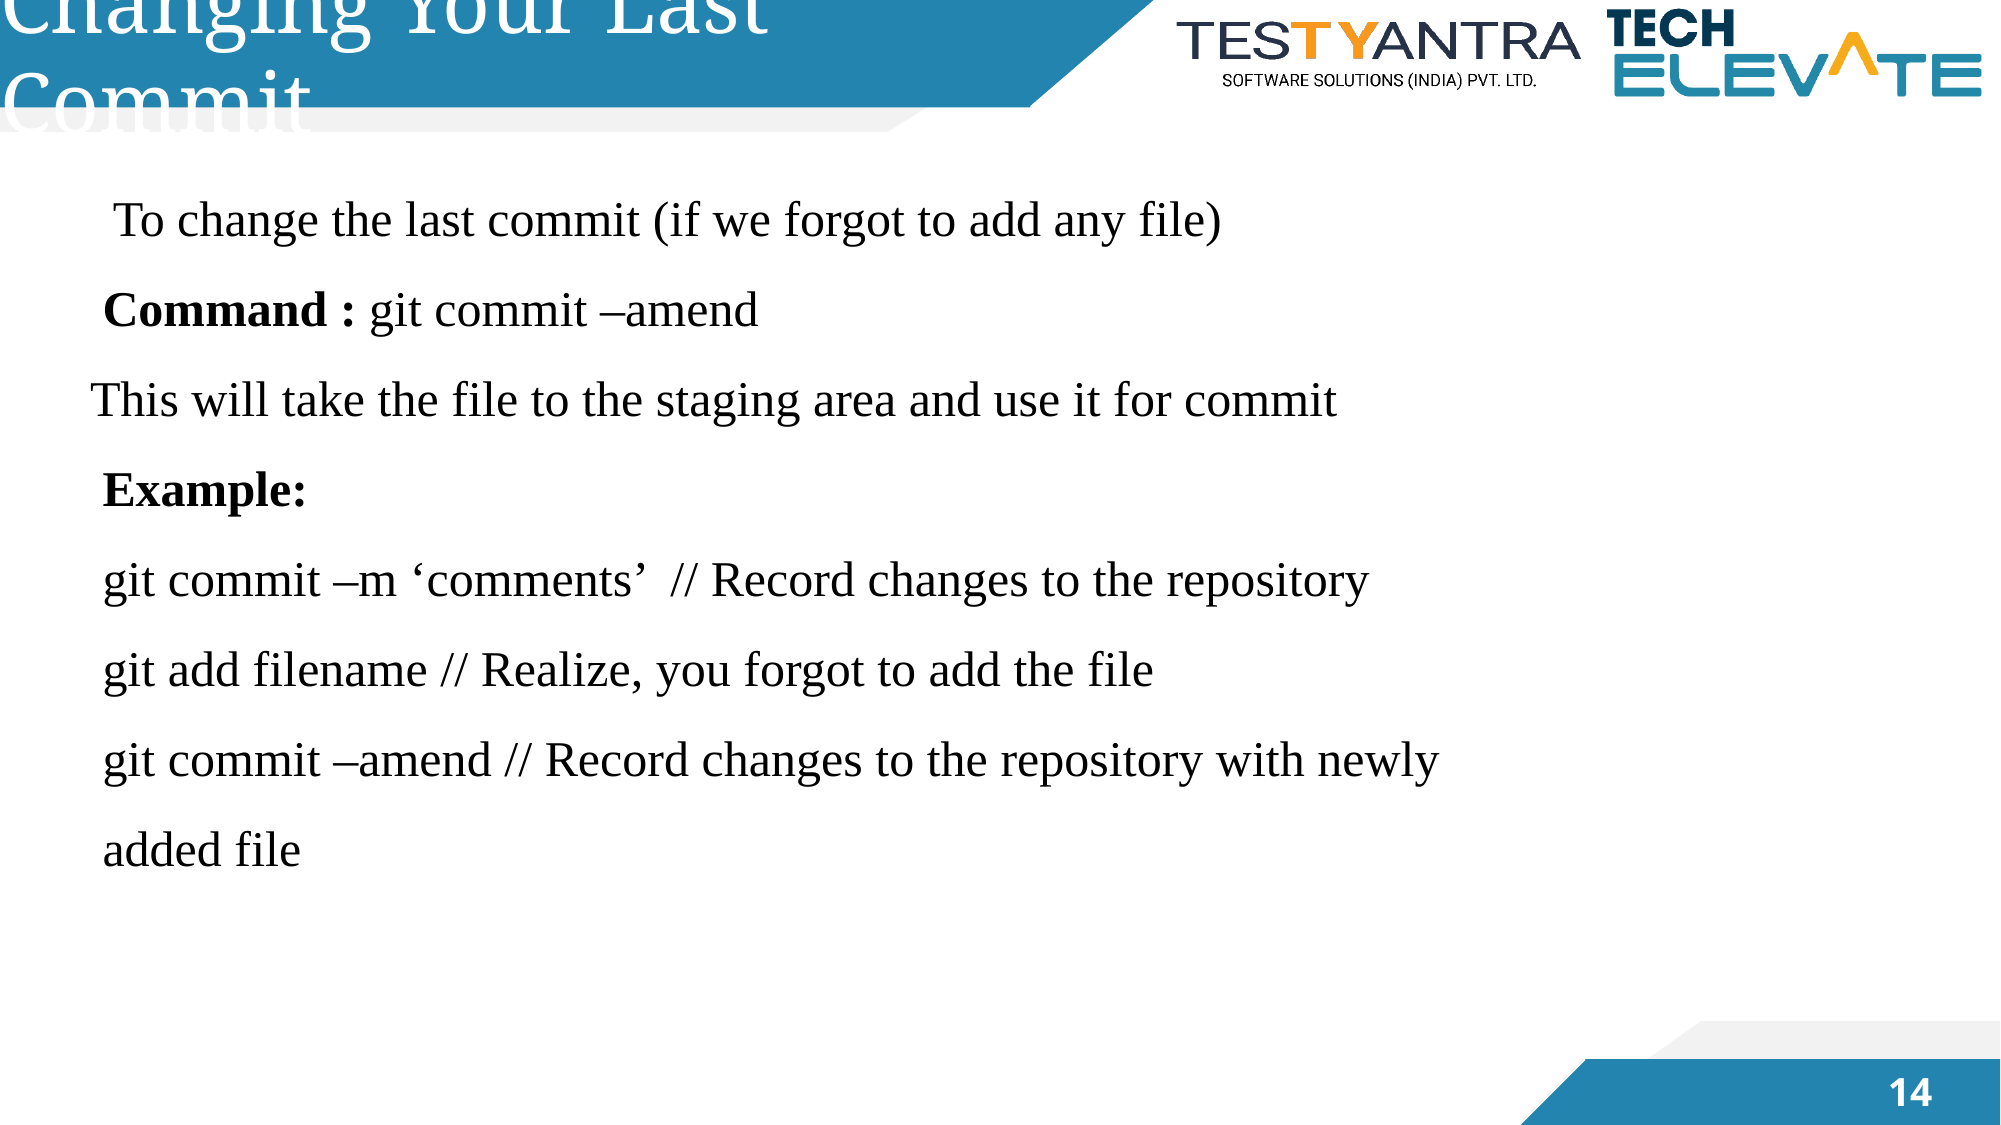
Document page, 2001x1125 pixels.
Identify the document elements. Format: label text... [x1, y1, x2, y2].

slide_number 13 [1844, 1059, 1977, 1125]
text_box To change the last commit (if we forgot to add any file) Command : git commit –amend This will take the file to the staging area and use it for commit Example: git commit –m ‘comments’ // Record changes to the repository git add filename // Realize, you forgot to add the file git commit –amend // Record changes to the repository with newly added file [0, 148, 1754, 892]
picture [1170, 0, 1589, 105]
title Changing Your Last Commit [0, 0, 1087, 101]
picture [1604, 5, 1984, 99]
